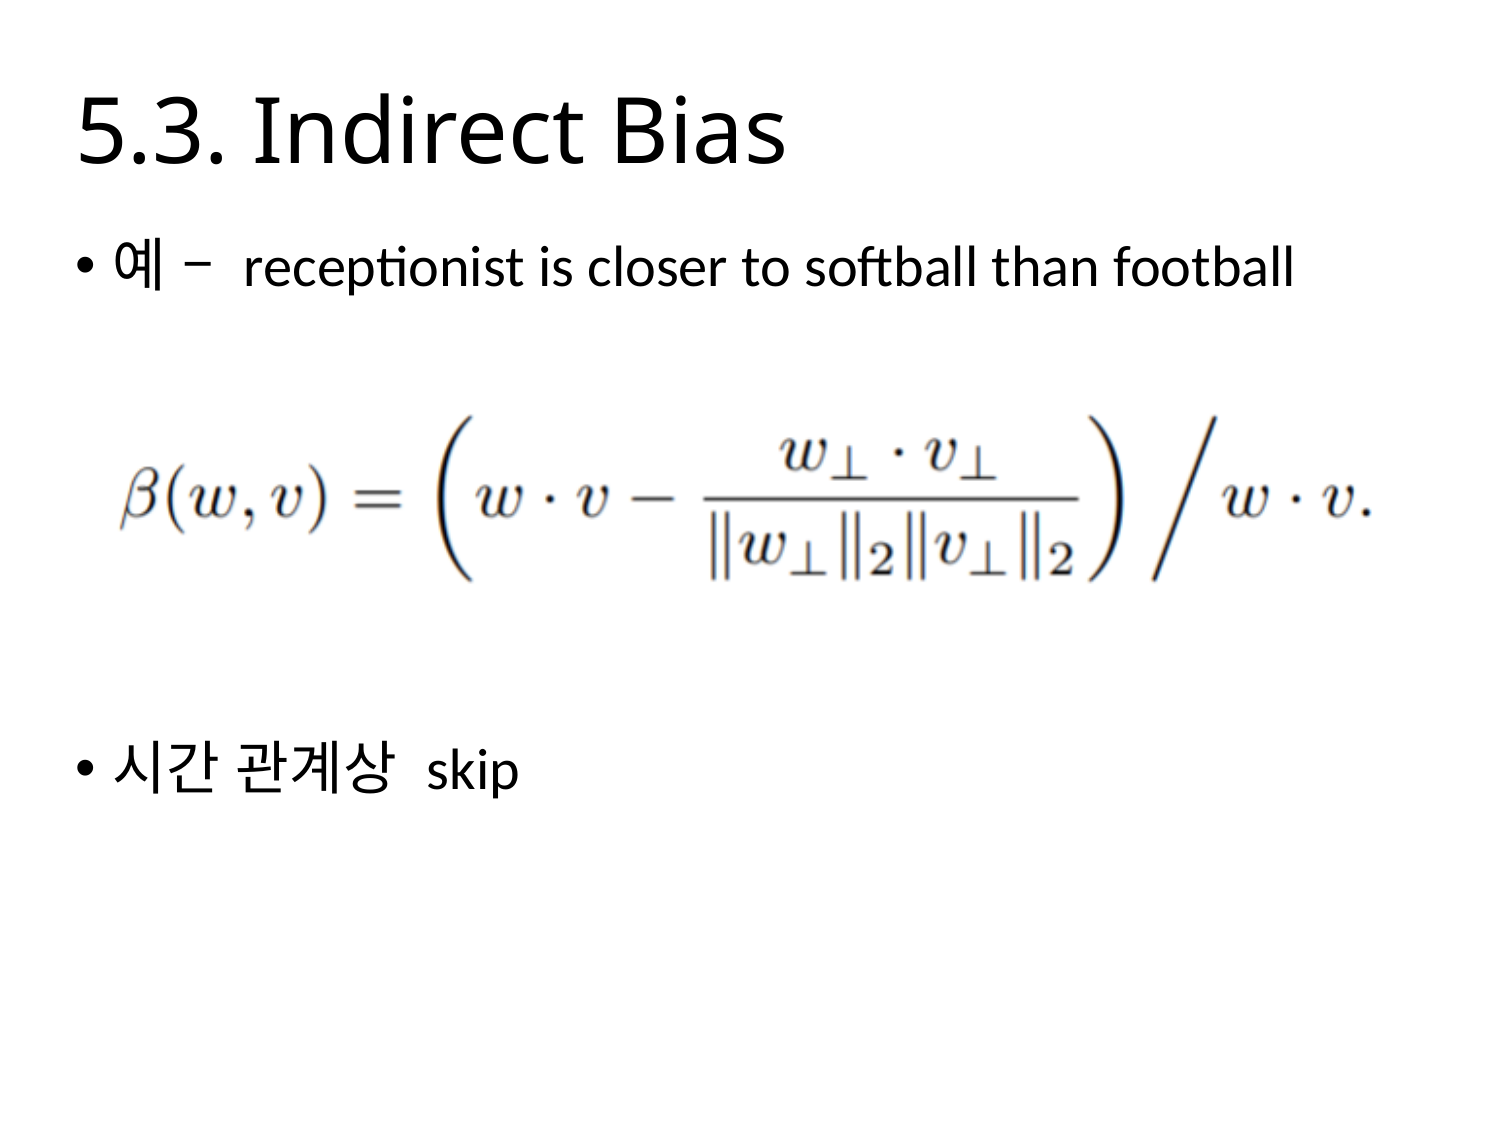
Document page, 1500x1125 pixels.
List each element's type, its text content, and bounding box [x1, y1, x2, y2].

picture [107, 374, 1393, 622]
title 5.3. Indirect Bias [60, 59, 1440, 209]
list 예 – receptionist is closer to softball than football 시간 관계상 skip [60, 228, 1440, 1014]
